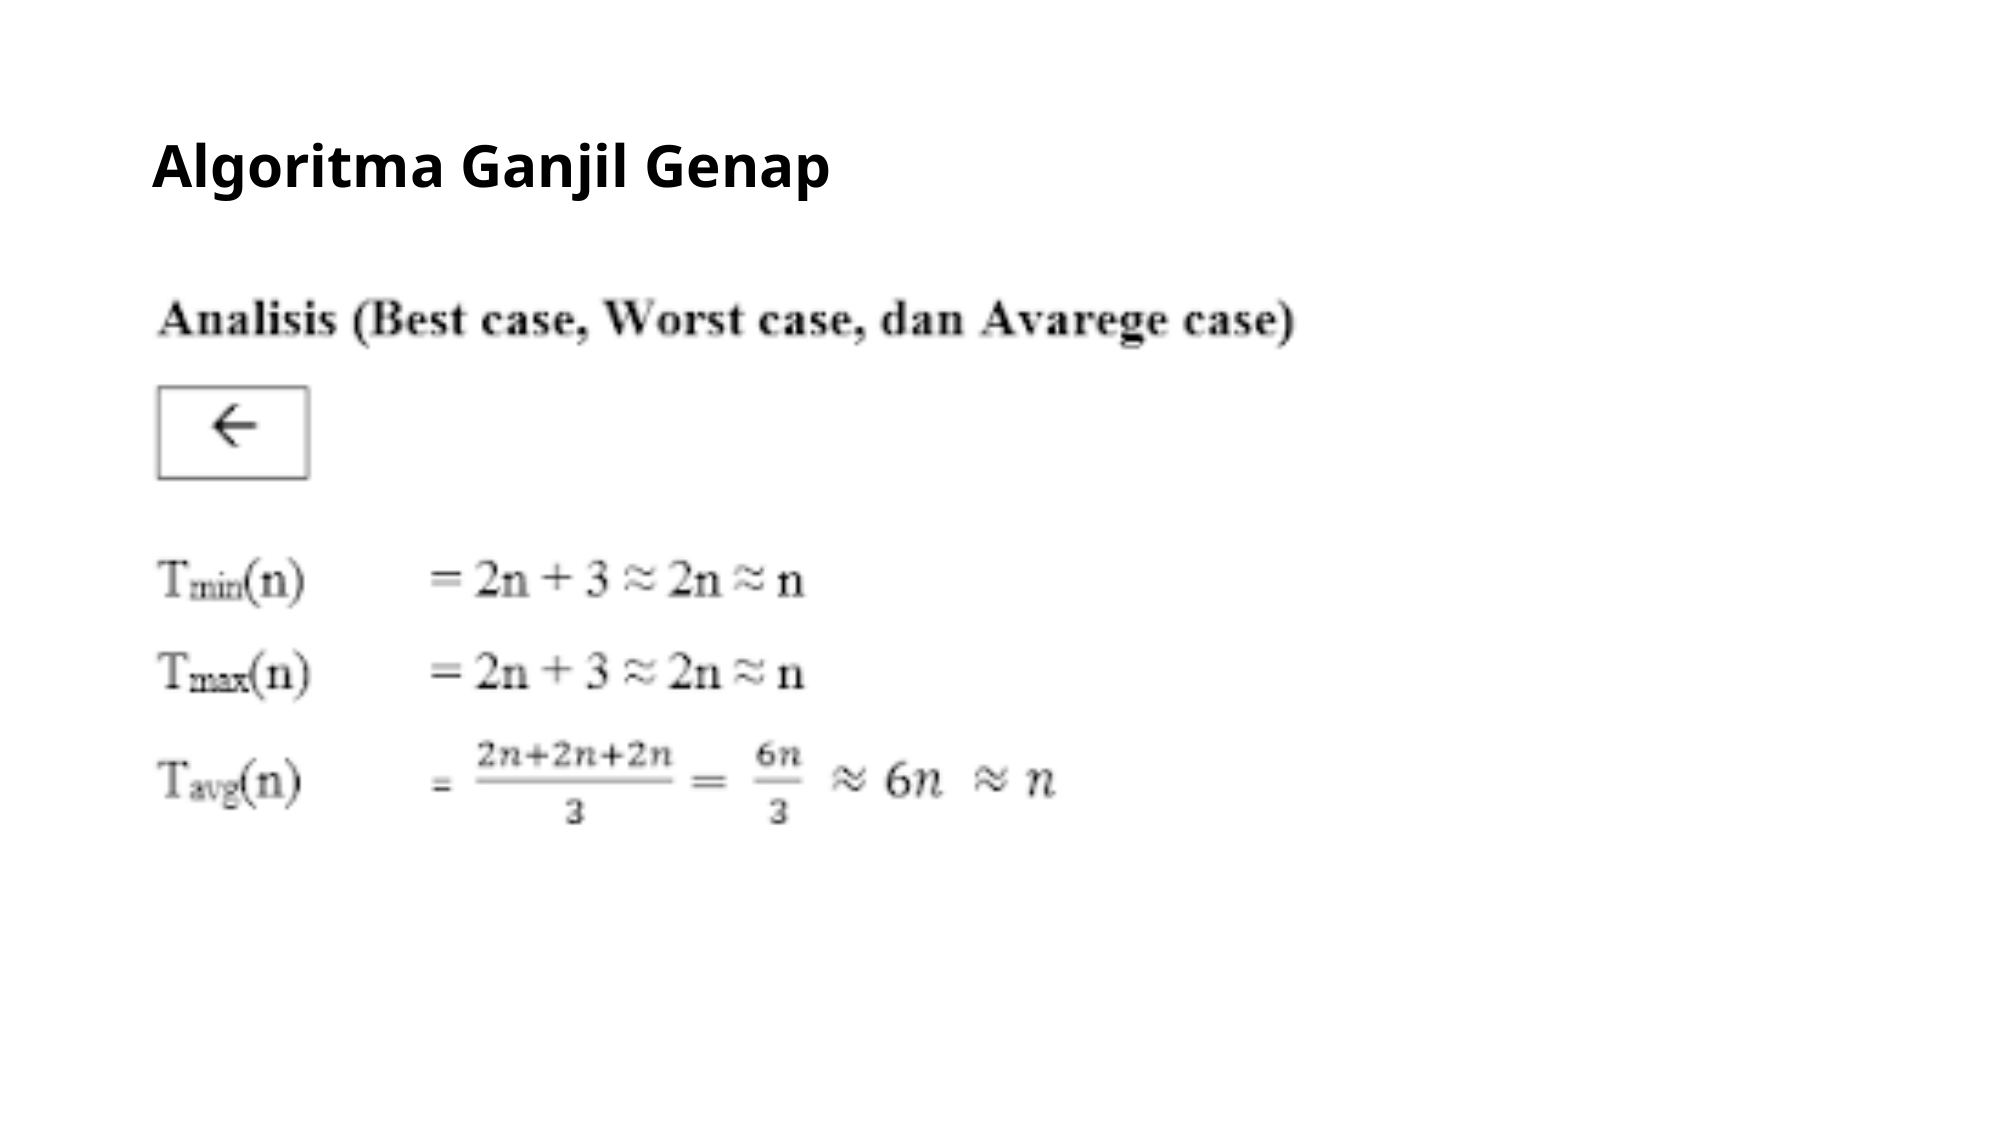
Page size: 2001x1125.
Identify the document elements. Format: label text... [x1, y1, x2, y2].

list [137, 277, 1305, 858]
title Algoritma Ganjil Genap [137, 59, 1863, 278]
